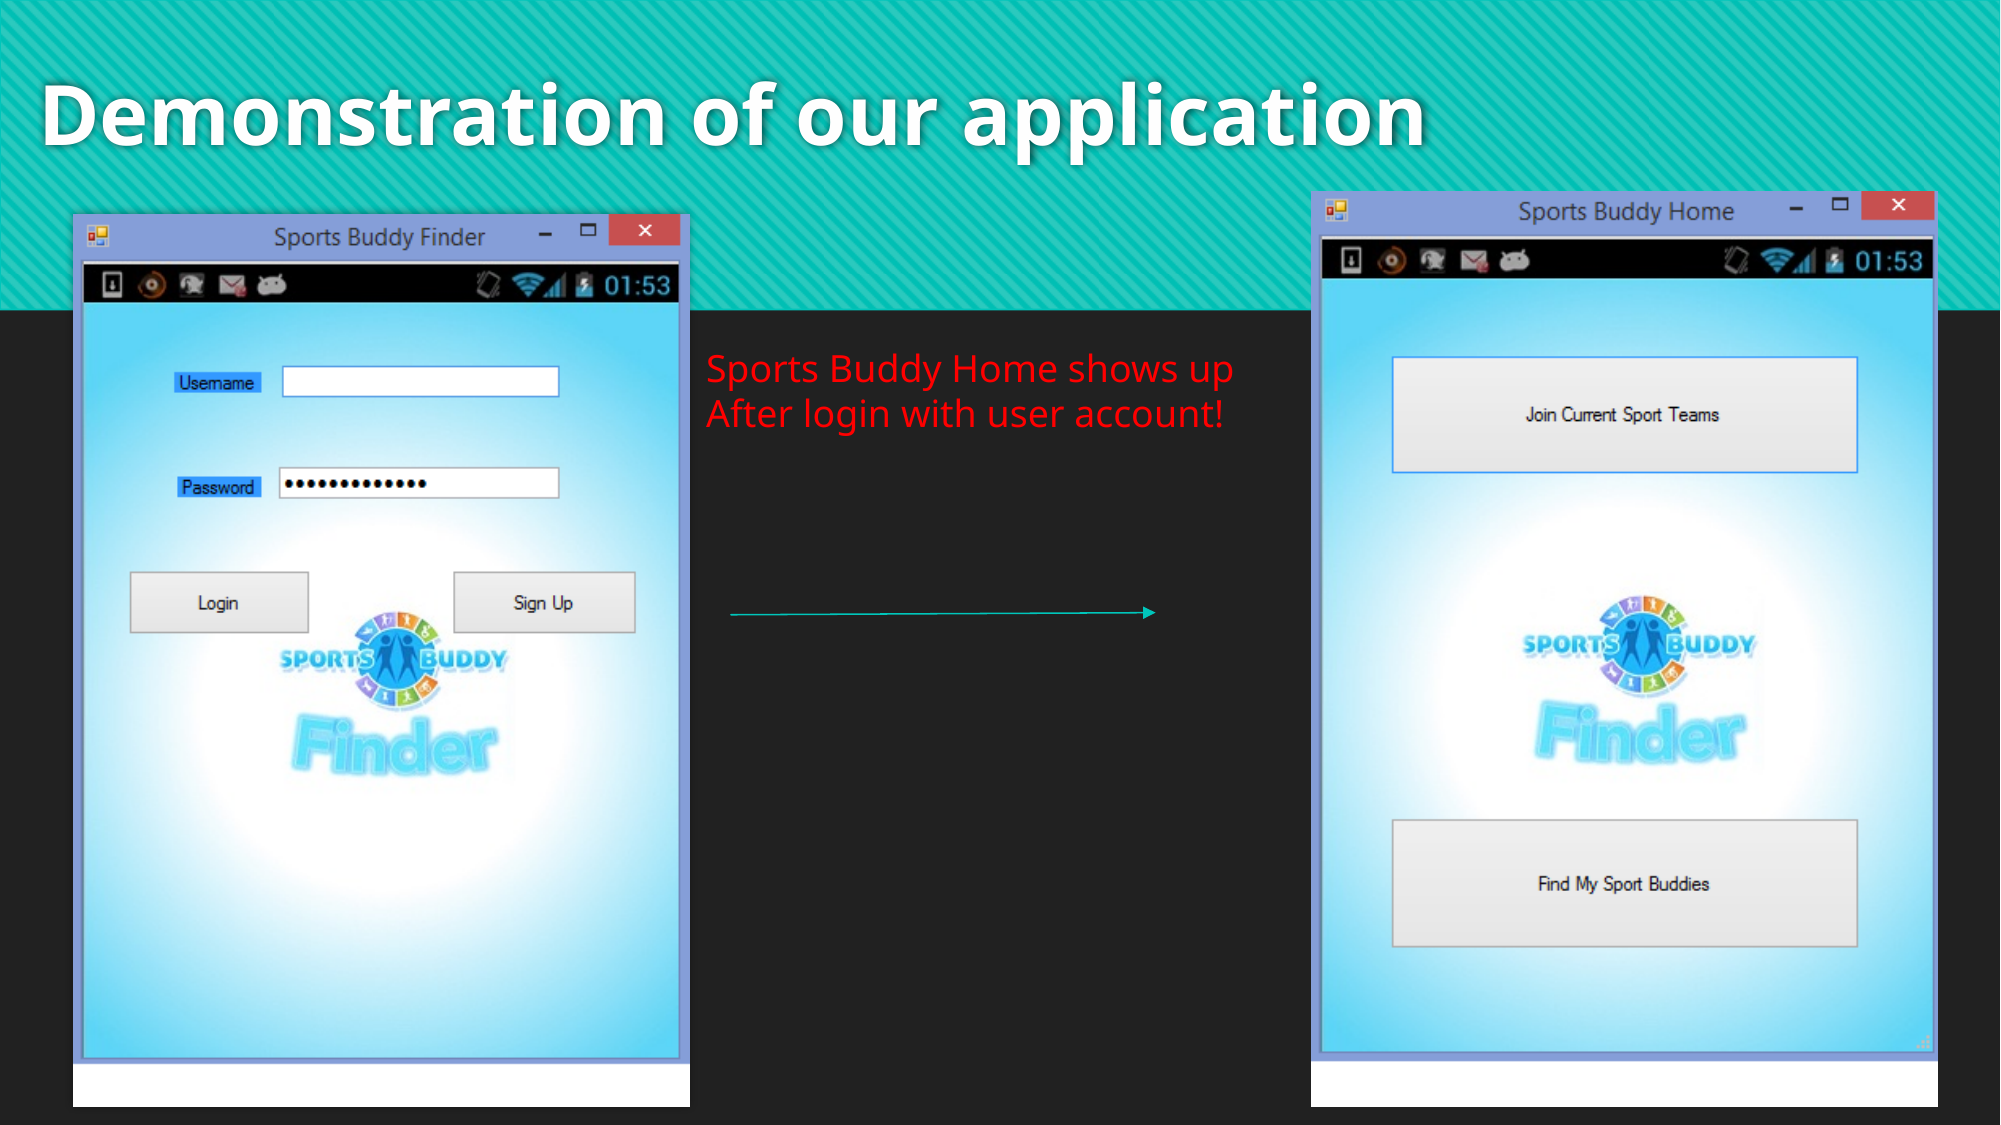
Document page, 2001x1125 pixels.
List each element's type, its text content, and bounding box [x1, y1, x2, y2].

picture [1310, 191, 1938, 1108]
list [73, 213, 690, 1108]
text_box Sports Buddy Home shows up After login with user account! [691, 337, 1260, 443]
title Demonstration of our application [23, 0, 1570, 170]
